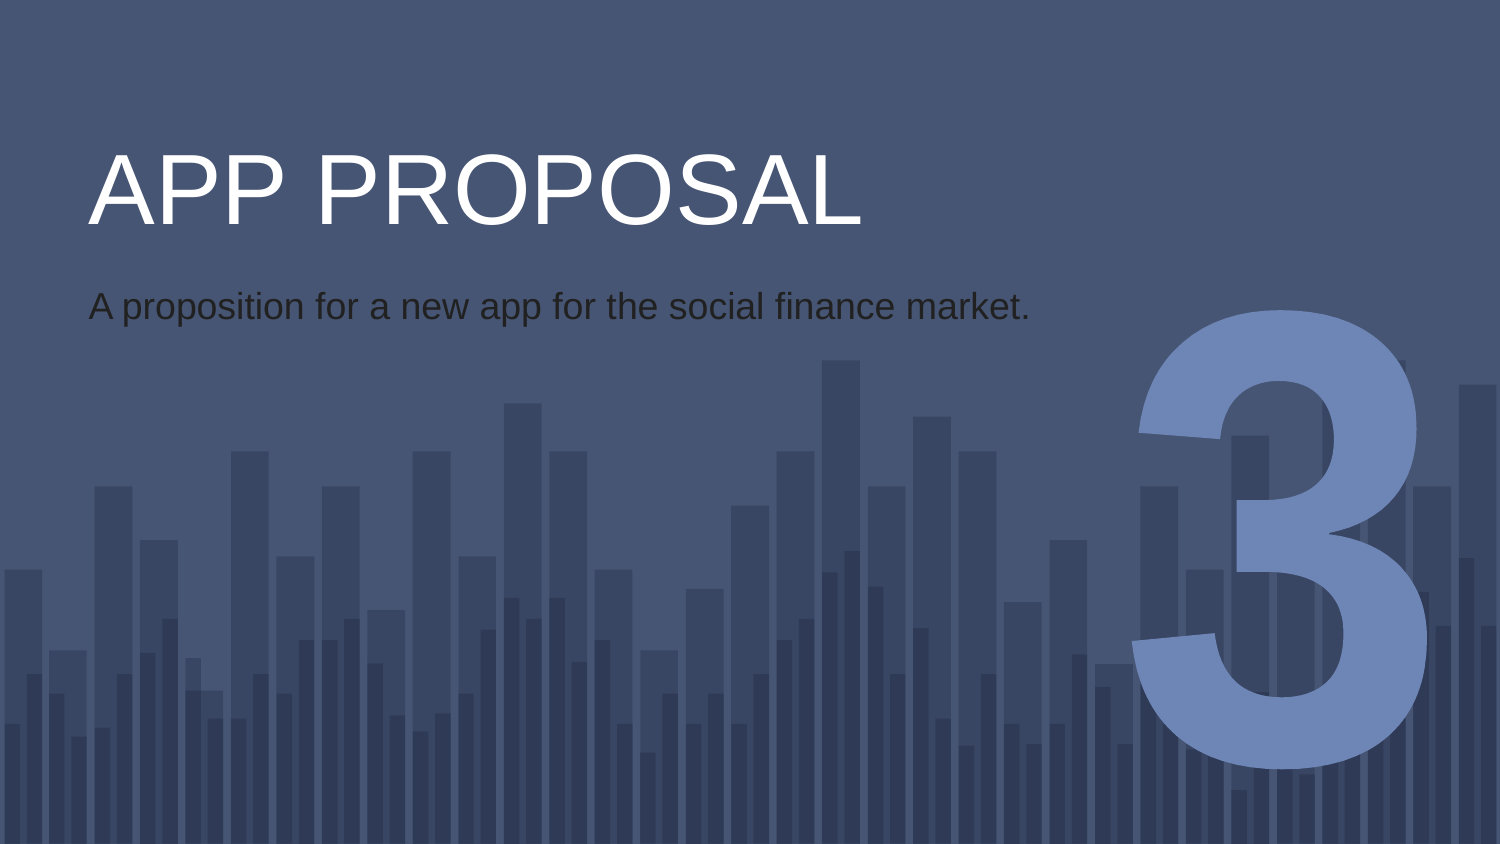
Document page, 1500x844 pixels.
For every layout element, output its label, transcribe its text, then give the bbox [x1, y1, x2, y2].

subtitle A proposition for a new app for the social finance market. [73, 260, 1349, 389]
title APP PROPOSAL [73, 109, 1349, 260]
